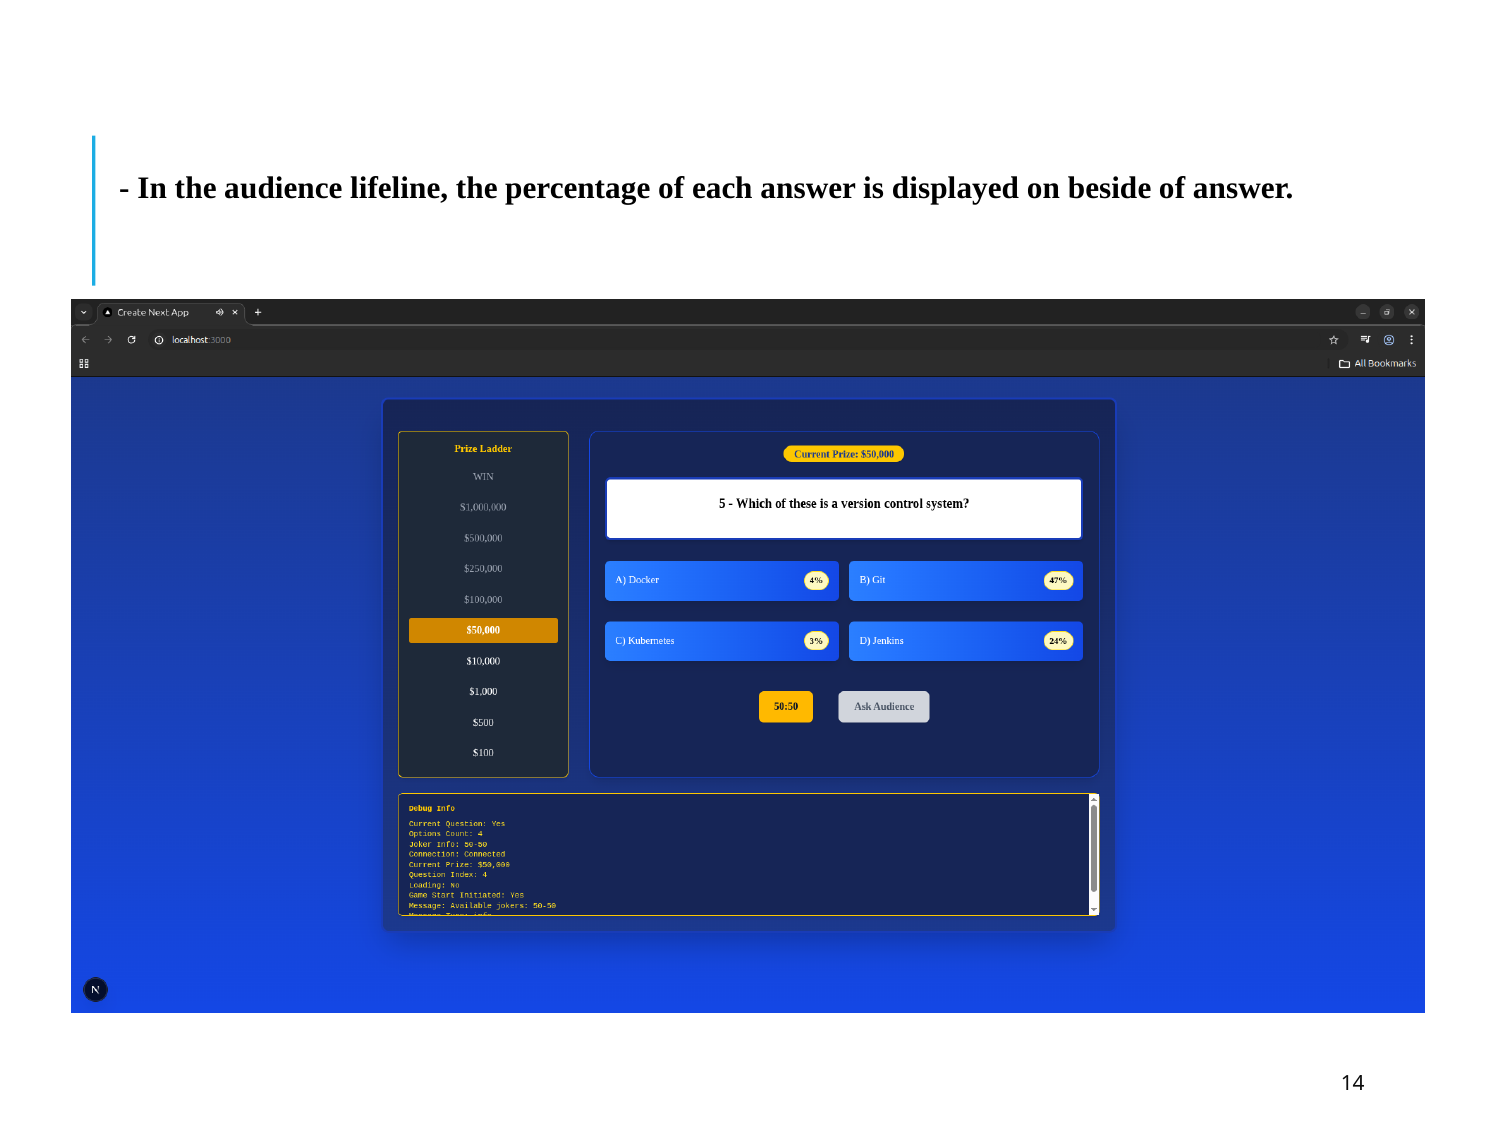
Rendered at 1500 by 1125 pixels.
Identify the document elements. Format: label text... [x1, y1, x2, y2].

slide_number <number> [1332, 1064, 1374, 1104]
text_box - In the audience lifeline, the percentage of each answer is displayed on beside of answer. [111, 159, 1303, 213]
picture [71, 299, 1425, 1013]
